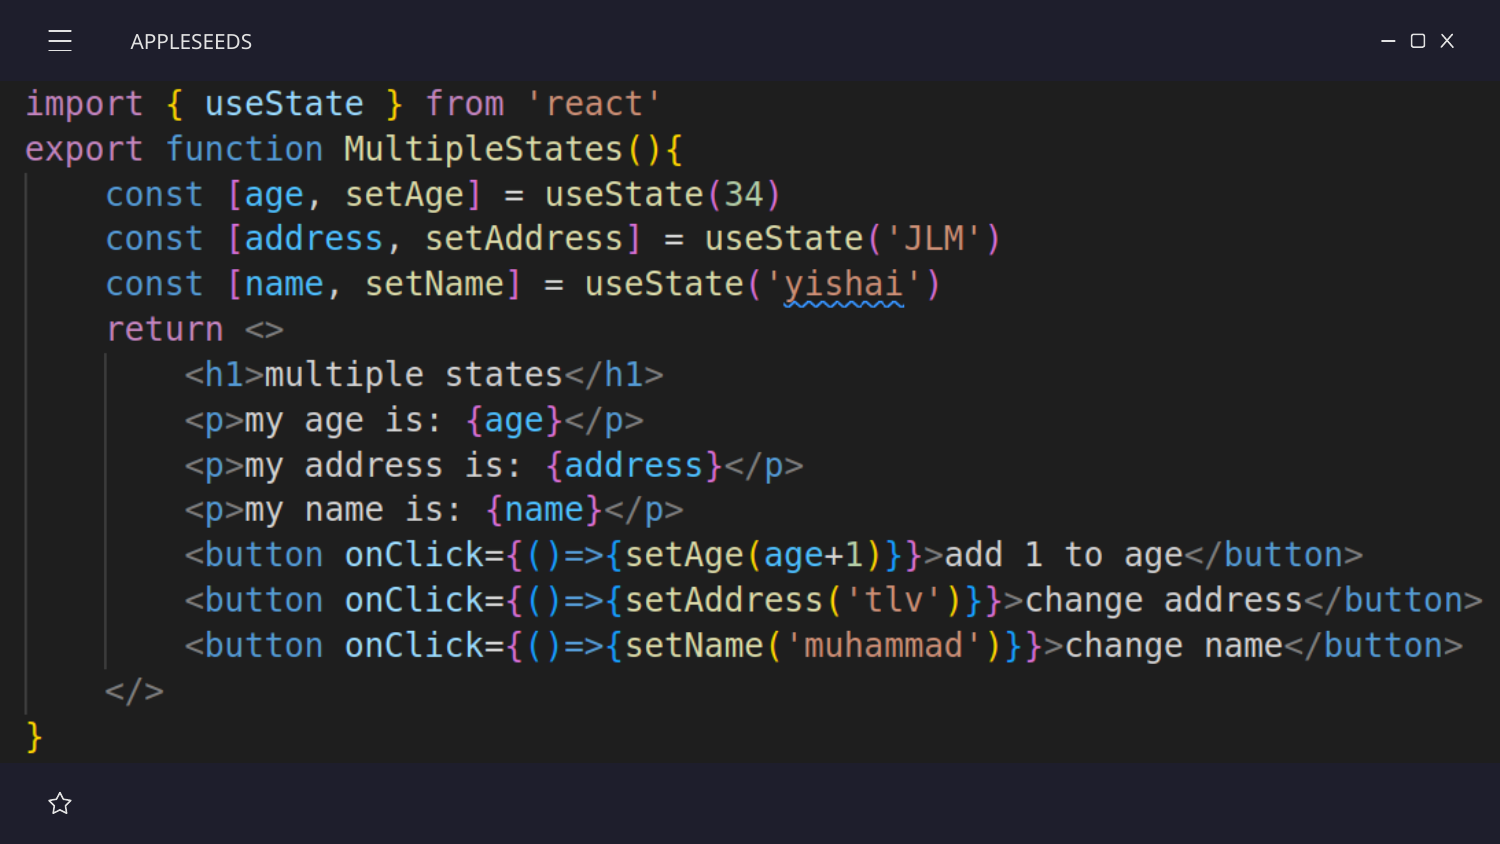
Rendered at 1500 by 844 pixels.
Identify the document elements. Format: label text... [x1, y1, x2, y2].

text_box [48, 30, 72, 51]
text_box [46, 27, 74, 32]
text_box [46, 771, 72, 814]
picture [0, 81, 1500, 763]
subtitle APPLESEEDS [130, 18, 306, 64]
